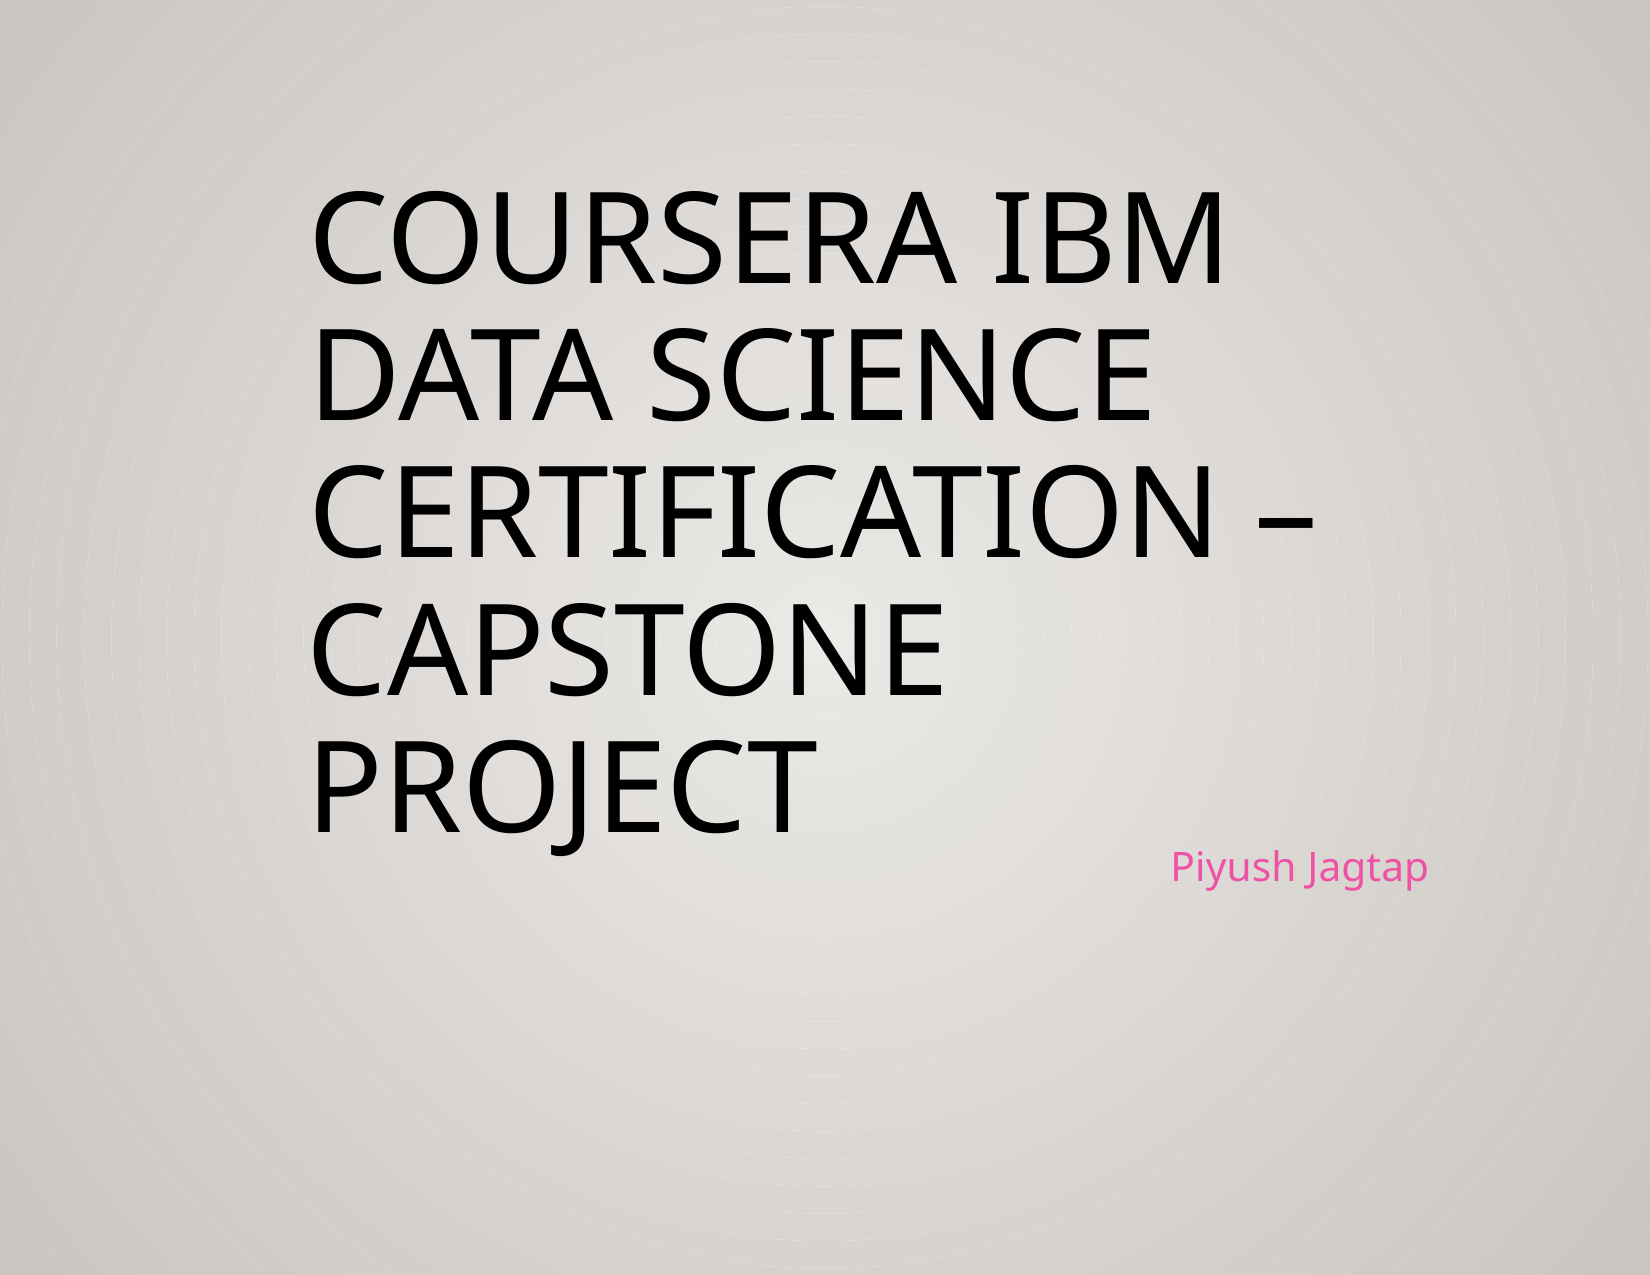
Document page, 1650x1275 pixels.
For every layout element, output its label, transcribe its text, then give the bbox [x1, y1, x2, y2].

text_box Piyush Jagtap [1168, 838, 1530, 890]
title Coursera IBM Data Science Certification – Capstone Project [265, 149, 1497, 860]
